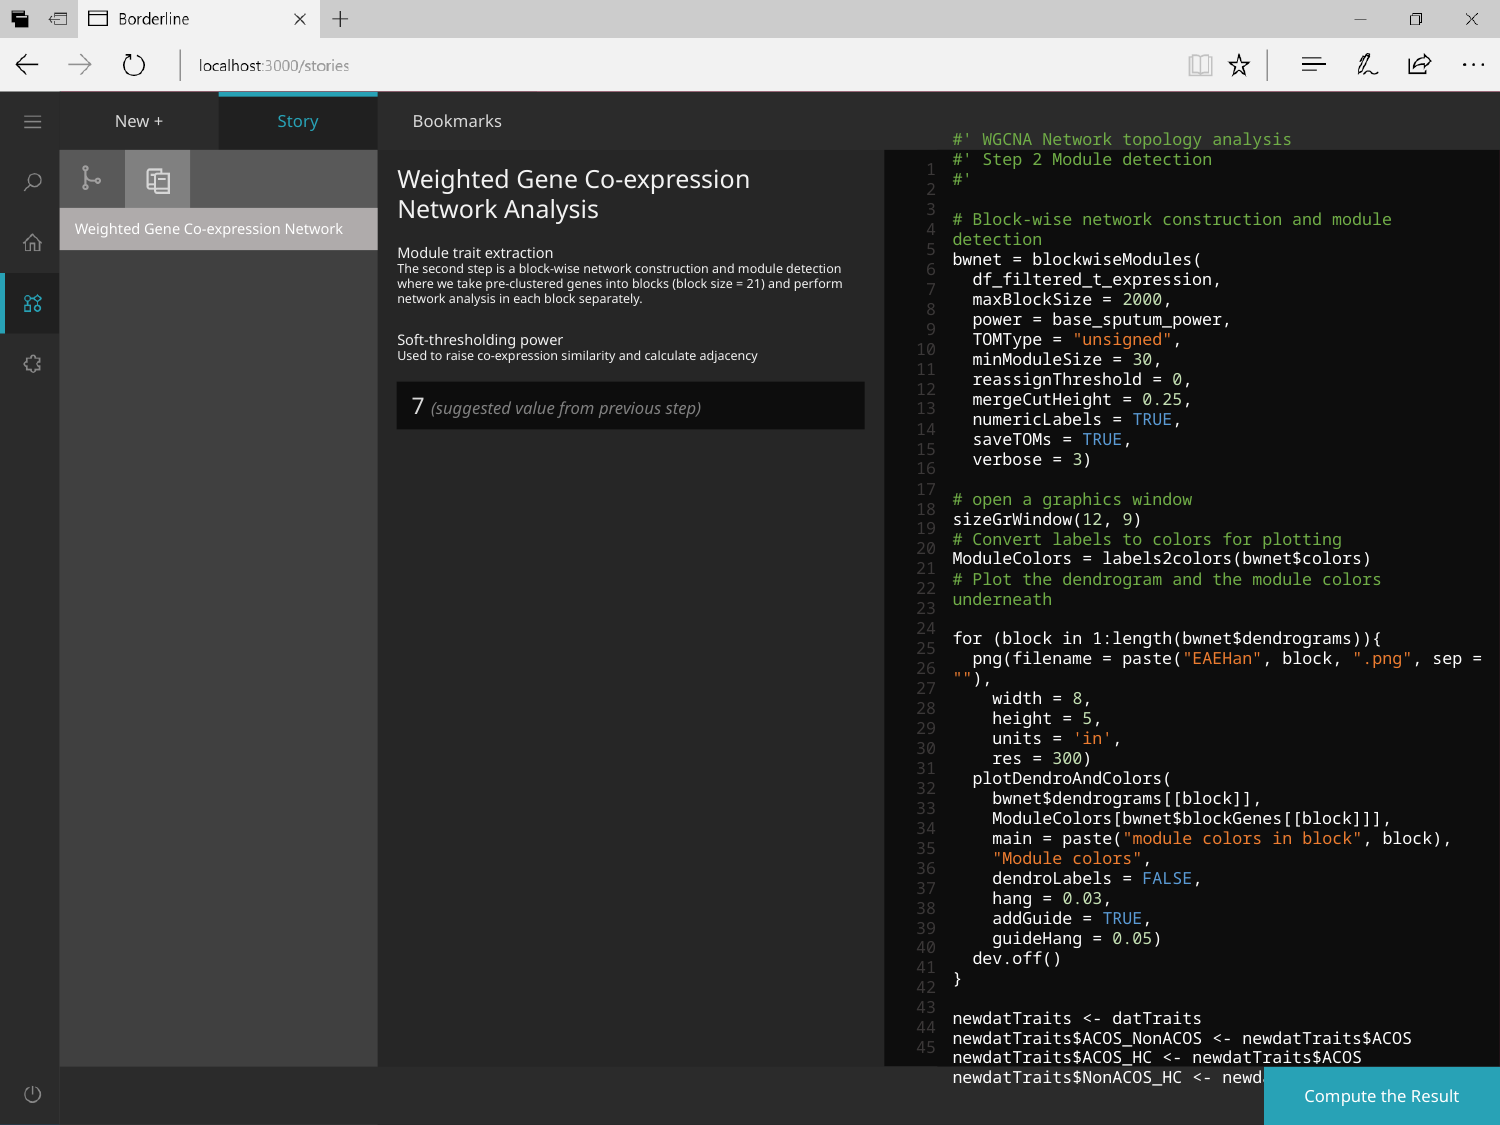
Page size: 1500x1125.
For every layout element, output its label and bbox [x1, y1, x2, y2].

picture [0, 0, 1500, 1125]
text_box [884, 149, 1500, 1067]
